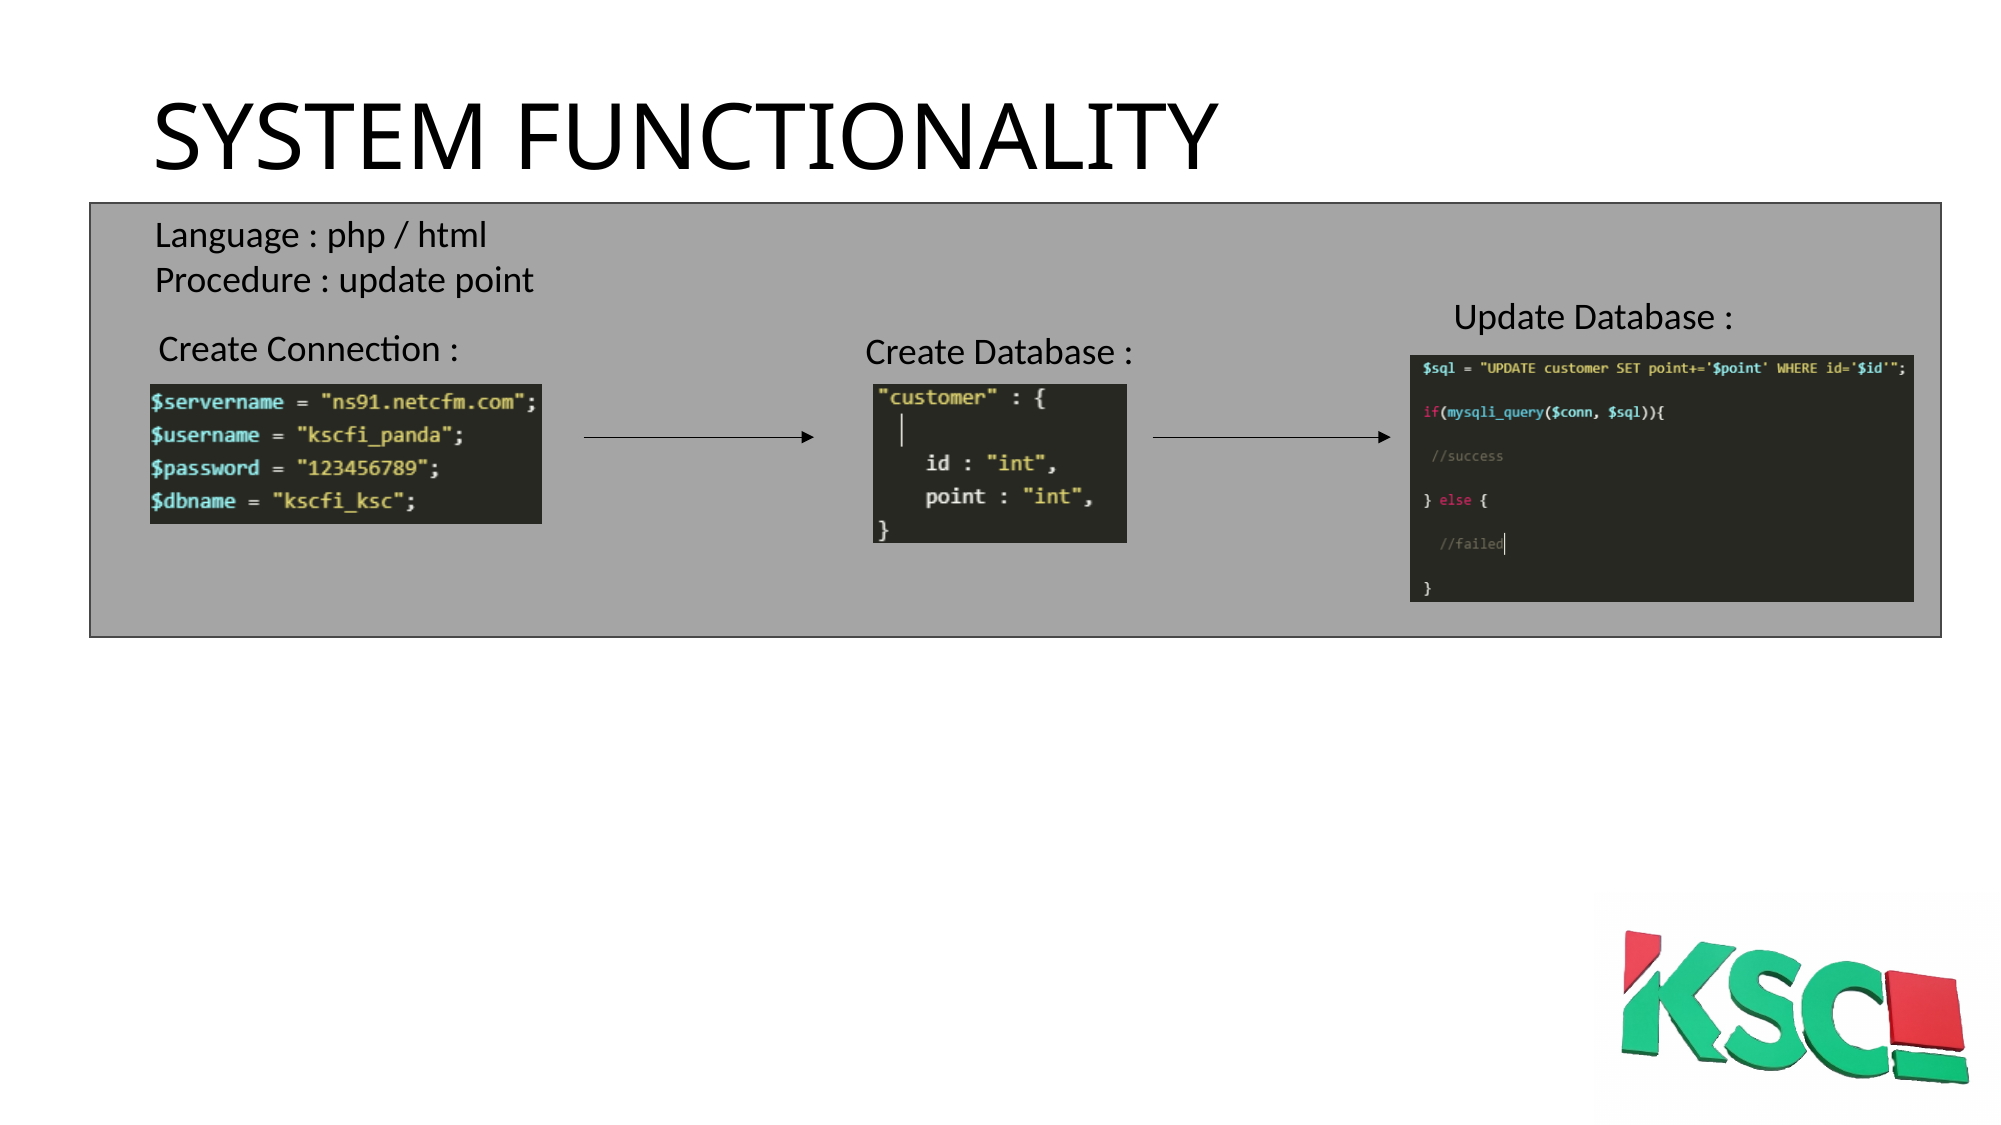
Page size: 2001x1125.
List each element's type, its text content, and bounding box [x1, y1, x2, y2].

picture [1594, 892, 2000, 1125]
text_box Language : php / html Procedure : update point [140, 202, 550, 308]
text_box [89, 202, 1942, 638]
text_box Update Database : [1438, 285, 1750, 345]
picture [150, 384, 542, 524]
text_box Create Database : [850, 319, 1150, 379]
picture [873, 384, 1127, 543]
text_box Create Connection : [143, 316, 475, 377]
picture [1410, 355, 1914, 602]
title SYSTEM FUNCTIONALITY [137, 30, 1863, 249]
